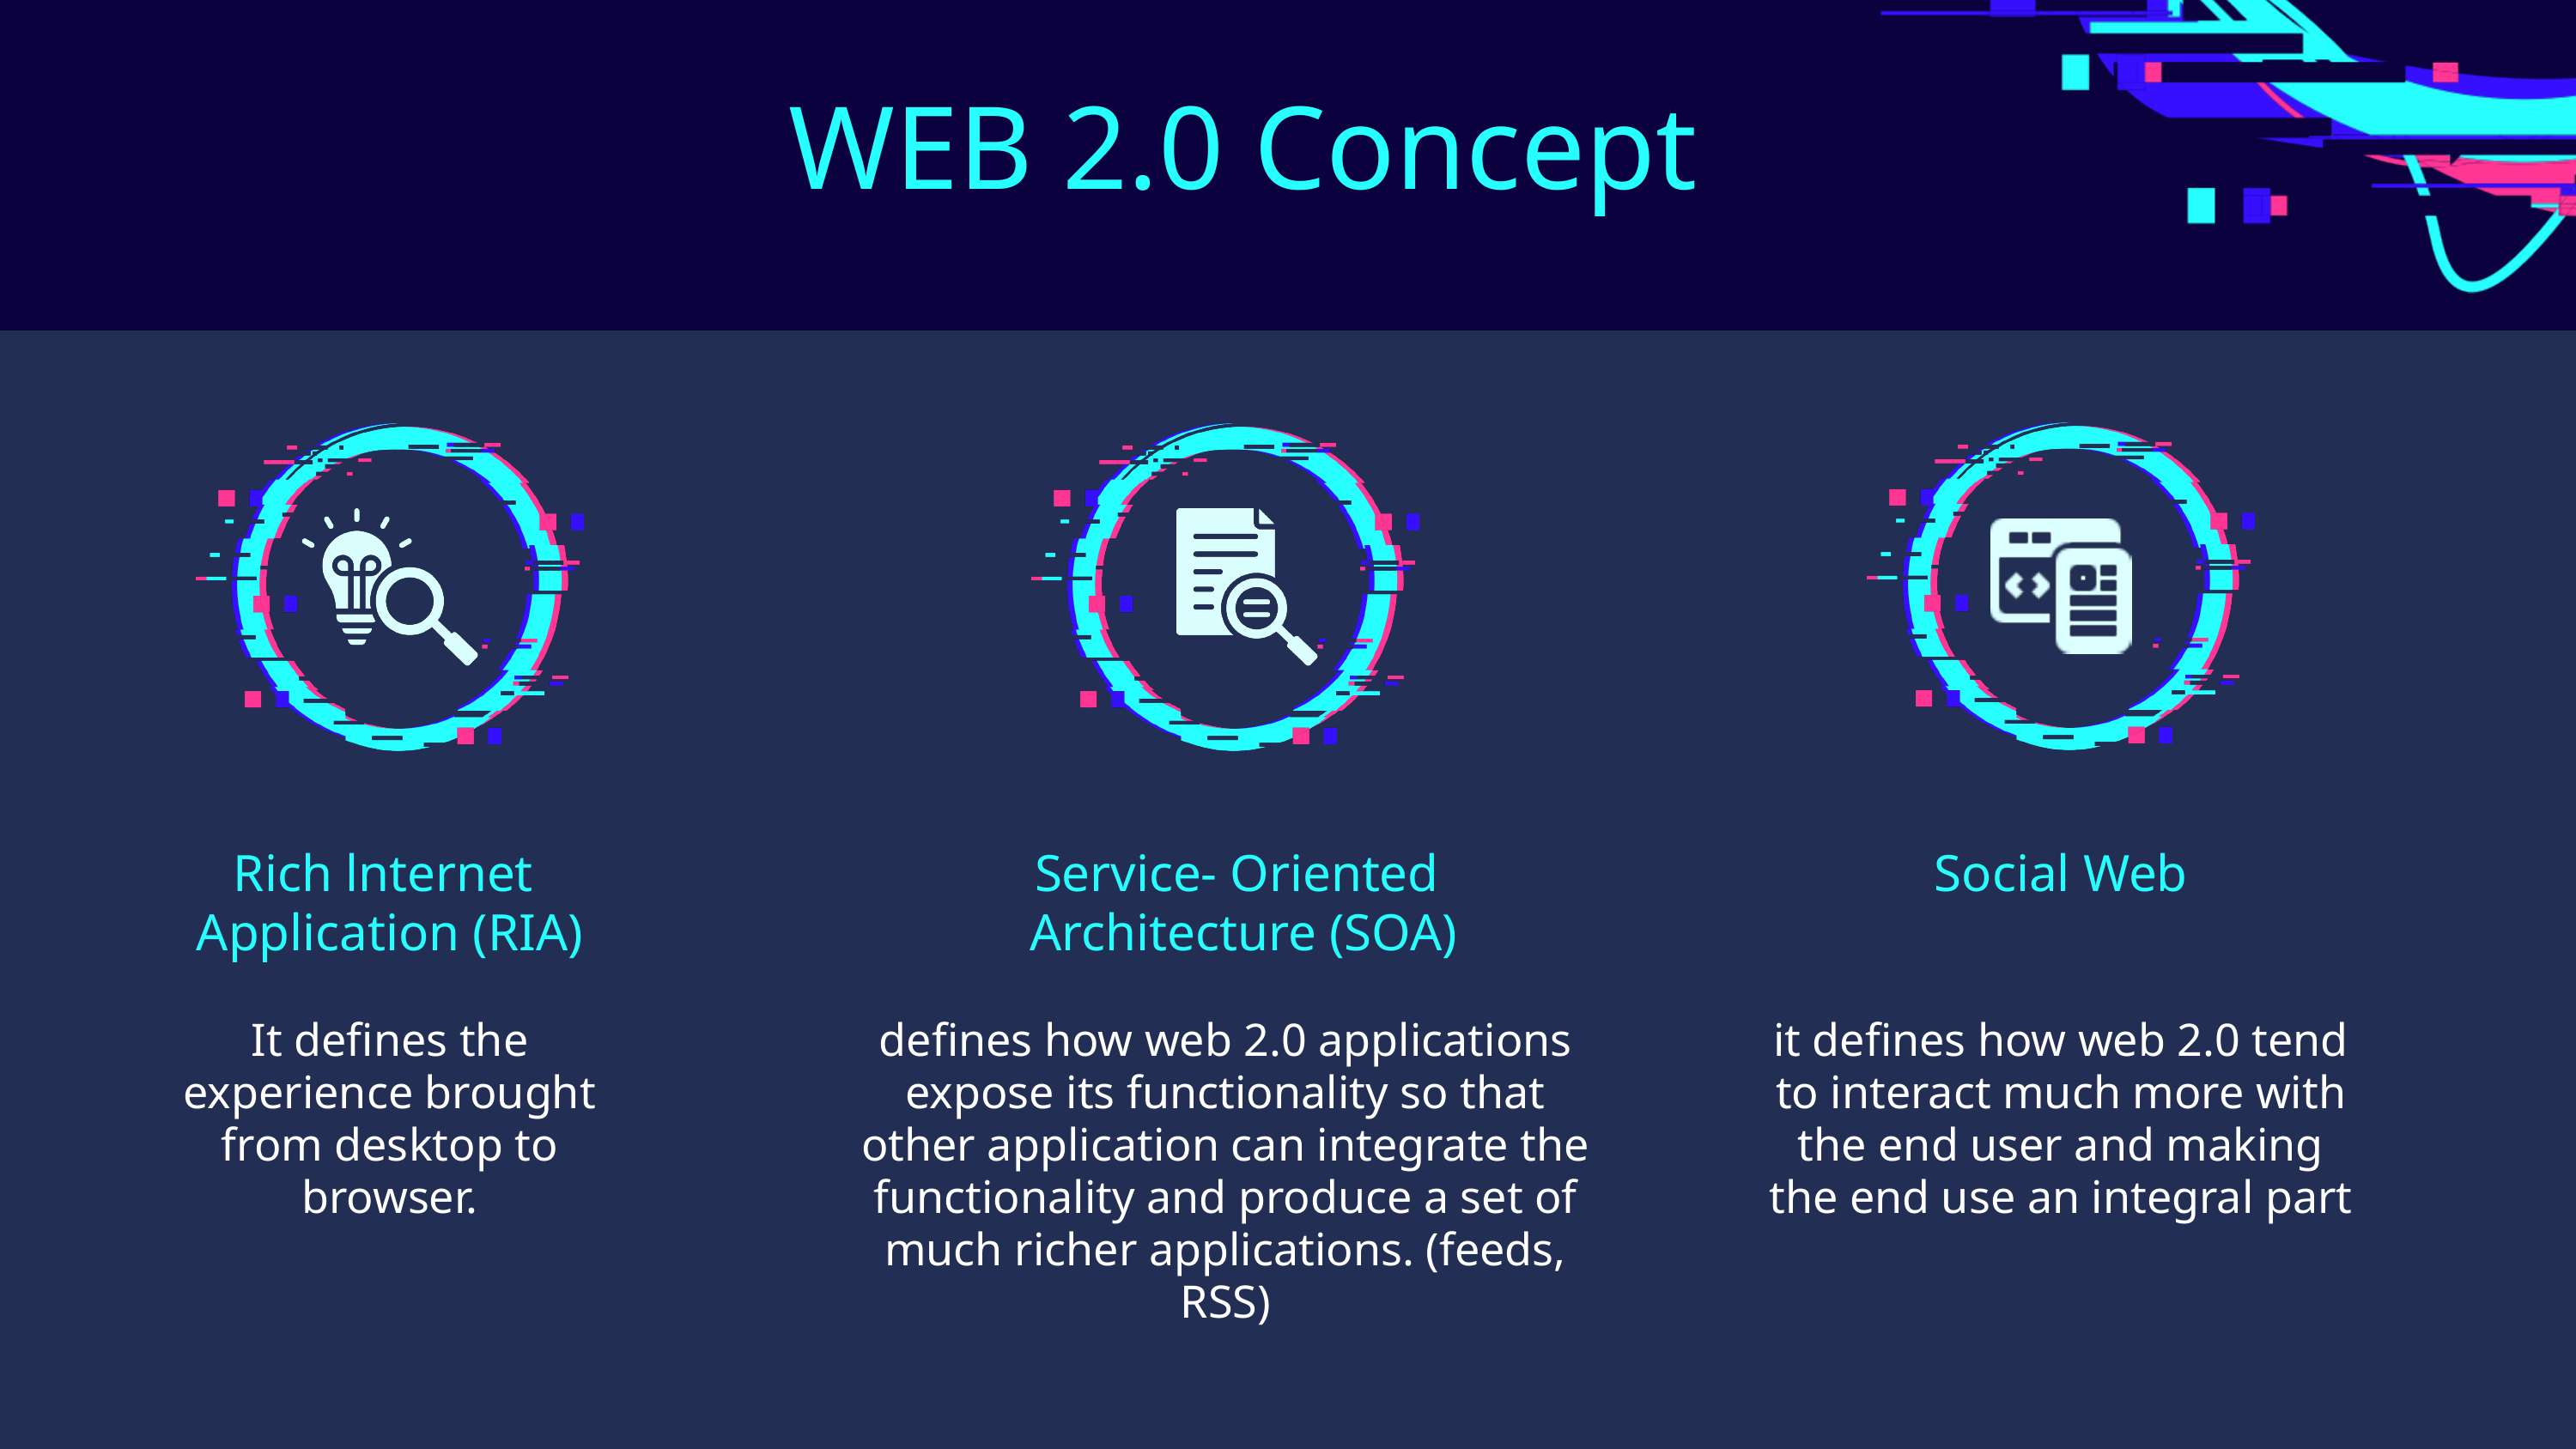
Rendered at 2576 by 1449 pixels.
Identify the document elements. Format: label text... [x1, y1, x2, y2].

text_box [0, 0, 2576, 331]
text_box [1031, 423, 1420, 751]
text_box Service- Oriented Architecture (SOA) [825, 843, 1662, 961]
text_box It defines the experience brought from desktop to browser. [153, 1013, 627, 1223]
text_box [196, 423, 584, 751]
picture [1811, 0, 2576, 294]
text_box defines how web 2.0 applications expose its functionality so that other application can integrate the functionality and produce a set of much richer applications. (feeds, RSS) [860, 1013, 1592, 1327]
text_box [1867, 422, 2255, 750]
text_box Social Web [1643, 843, 2479, 902]
text_box it defines how web 2.0 tend to interact much more with the end user and making the end use an integral part [1762, 1013, 2360, 1223]
text_box Rich lnternet Application (RIA) [0, 843, 808, 961]
